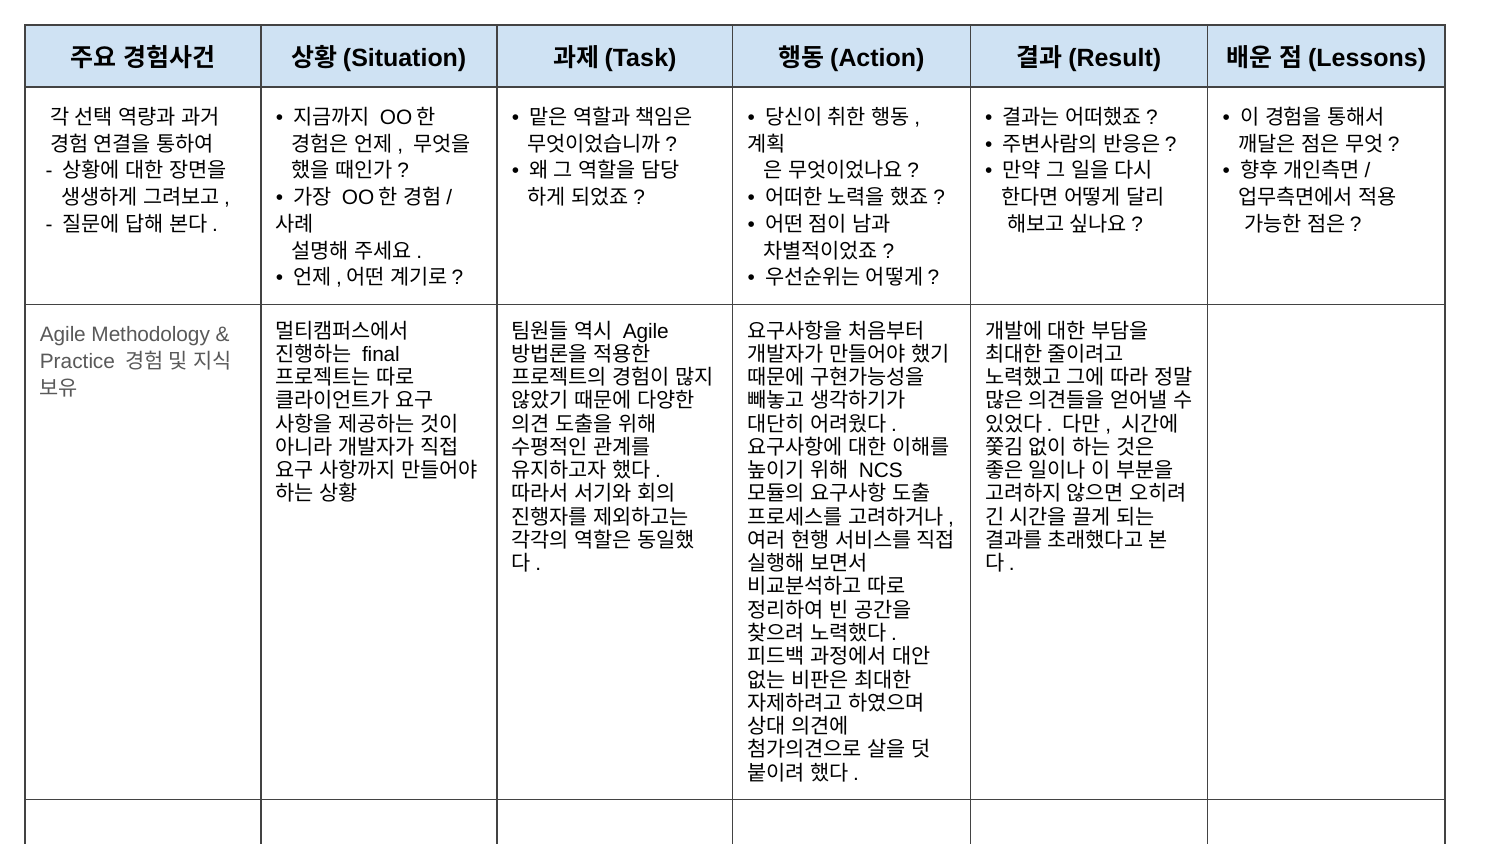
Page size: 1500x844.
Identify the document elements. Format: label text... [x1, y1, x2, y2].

table_cell • 이 경험을 통해서 깨달은 점은 무엇? • 향후 개인측면/ 업무측면에서 적용 가능한 점은? [1208, 88, 1444, 304]
table_cell [262, 800, 496, 844]
table_header 행동(Action) [733, 26, 970, 86]
table_cell 요구사항을 처음부터 개발자가 만들어야 했기 때문에 구현가능성을 빼놓고 생각하기가 대단히 어려웠다. 요구사항에 대한 이해를 높이기 위해 NCS 모듈의 요구사항 도출 프로세스를 고려하거나, 여러 현행 서비스를 직접 실행해 보면서 비교분석하고 따로 정리하여 빈 공간을 찾으려 노력했다. 피드백 과정에서 대안 없는 비판은 최대한 자제하려고 하였으며 상대 의견에 첨가의견으로 살을 덧 붙이려 했다. [733, 305, 970, 799]
table_cell [26, 800, 260, 844]
table_header 과제(Task) [498, 26, 732, 86]
table_header 배운 점(Lessons) [1208, 26, 1444, 86]
table_cell 개발에 대한 부담을 최대한 줄이려고 노력했고 그에 따라 정말 많은 의견들을 얻어낼 수 있었다. 다만, 시간에 쫓김 없이 하는 것은 좋은 일이나 이 부분을 고려하지 않으면 오히려 긴 시간을 끌게 되는 결과를 초래했다고 본다. [971, 305, 1207, 799]
table_cell [971, 800, 1207, 844]
table_cell • 당신이 취한 행동,계획 은 무엇이었나요? • 어떠한 노력을 했죠? • 어떤 점이 남과 차별적이었죠? • 우선순위는 어떻게? [733, 88, 970, 304]
table_cell [733, 800, 970, 844]
table_header 상황(Situation) [262, 26, 496, 86]
table_cell Agile Methodology & Practice 경험 및 지식 보유 [26, 305, 260, 799]
table_cell [498, 800, 732, 844]
table_cell 팀원들 역시 Agile 방법론을 적용한 프로젝트의 경험이 많지 않았기 때문에 다양한 의견 도출을 위해 수평적인 관계를 유지하고자 했다. 따라서 서기와 회의 진행자를 제외하고는 각각의 역할은 동일했다. [498, 305, 732, 799]
table_header 주요 경험사건 [26, 26, 260, 86]
table_cell [1208, 305, 1444, 799]
table_cell 각 선택 역량과 과거 경험 연결을 통하여 - 상황에 대한 장면을 생생하게 그려보고, - 질문에 답해 본다. [26, 88, 260, 304]
table_cell 멀티캠퍼스에서 진행하는 final 프로젝트는 따로 클라이언트가 요구 사항을 제공하는 것이 아니라 개발자가 직접 요구 사항까지 만들어야 하는 상황 [262, 305, 496, 799]
table_cell [1208, 800, 1444, 844]
table_header 결과(Result) [971, 26, 1207, 86]
table_cell • 맡은 역할과 책임은 무엇이었습니까? • 왜 그 역할을 담당 하게 되었죠? [498, 88, 732, 304]
table_cell • 지금까지 OO한 경험은 언제, 무엇을 했을 때인가? • 가장 OO한 경험/사례 설명해 주세요. • 언제,어떤 계기로? [262, 88, 496, 304]
table_cell • 결과는 어떠했죠? • 주변사람의 반응은? • 만약 그 일을 다시 한다면 어떻게 달리 해보고 싶나요? [971, 88, 1207, 304]
